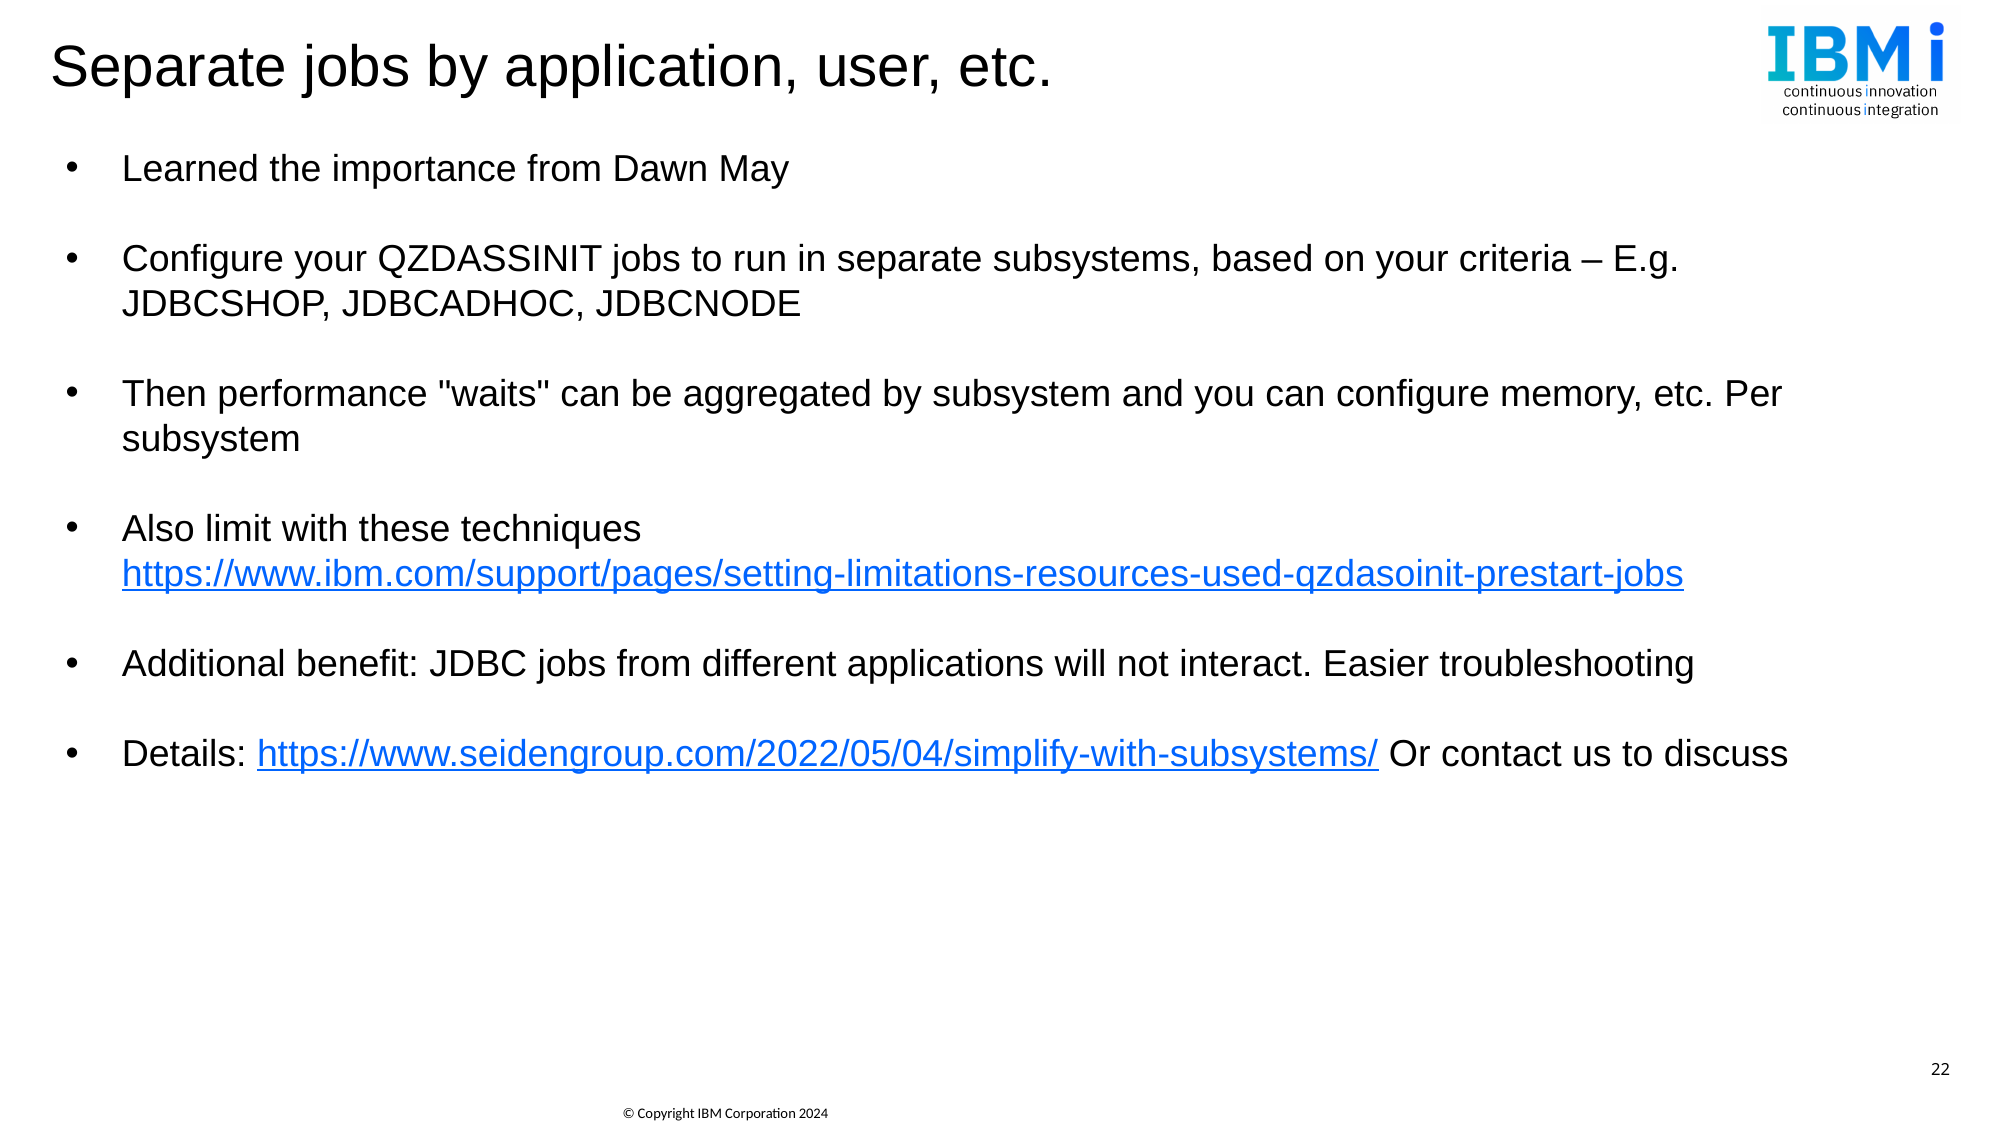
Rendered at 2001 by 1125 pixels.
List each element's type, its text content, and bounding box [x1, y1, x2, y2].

list Learned the importance from Dawn May Configure your QZDASSINIT jobs to run in separate subsystems, based on your criteria – E.g. JDBCSHOP, JDBCADHOC, JDBCNODE Then performance "waits" can be aggregated by subsystem and you can configure memory, etc. Per subsystem Also limit with these techniques https://www.ibm.com/support/pages/setting-limitations-resources-used-qzdasoinit-prestart-jobs Additional benefit: JDBC jobs from different applications will not interact. Easier troubleshooting Details: https://www.seidengroup.com/2022/05/04/simplify-with-subsystems/ Or contact us to discuss [50, 136, 1851, 996]
picture [1761, 5, 1961, 124]
title Separate jobs by application, user, etc. [50, 36, 1723, 97]
slide_number 22 [1500, 1055, 1950, 1086]
